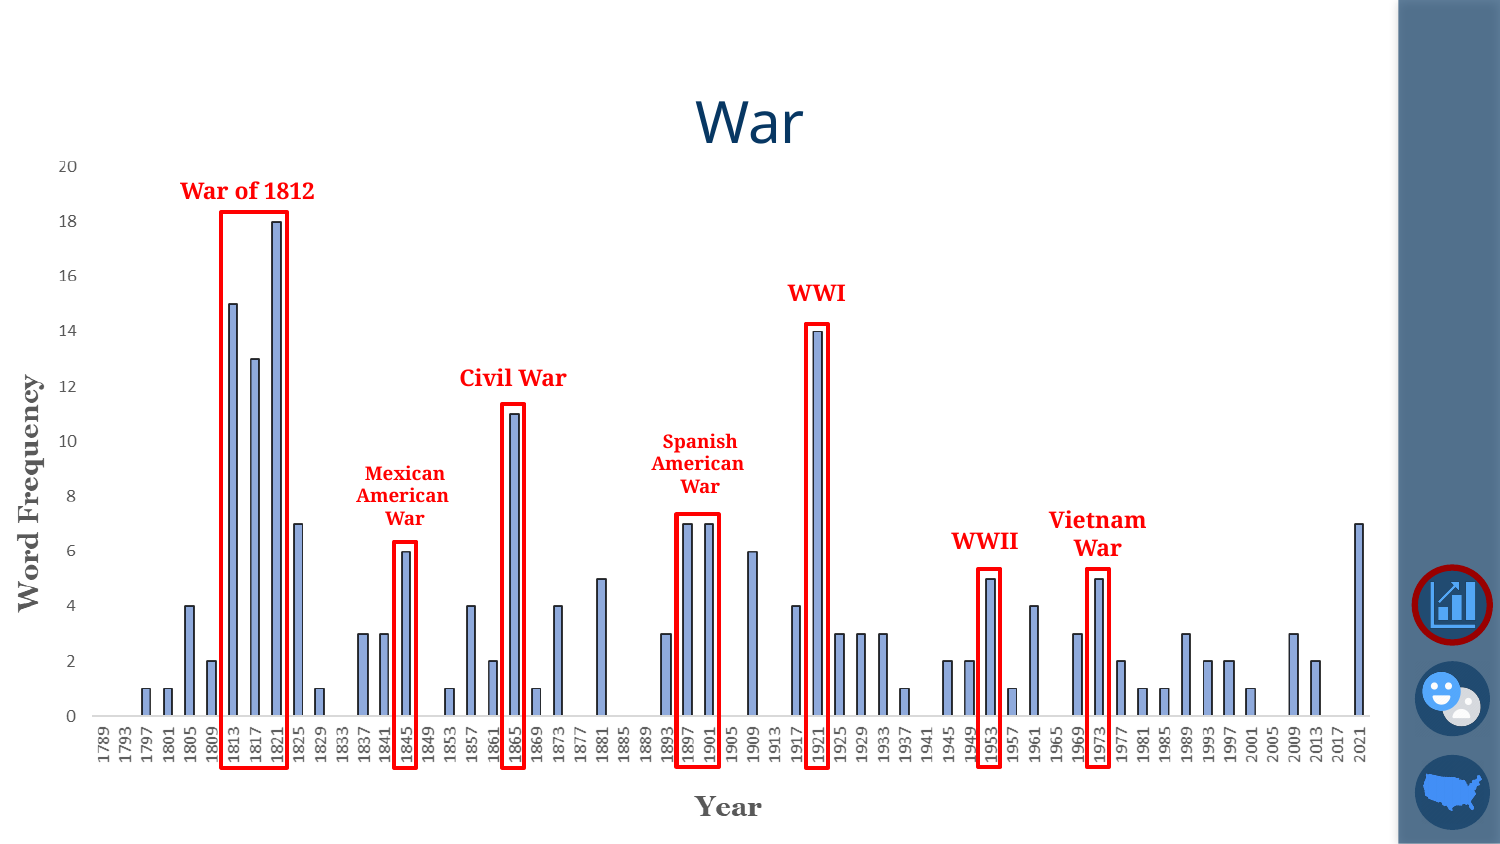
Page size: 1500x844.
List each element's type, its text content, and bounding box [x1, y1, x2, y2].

text_box [1398, 0, 1500, 844]
picture [0, 145, 1391, 825]
picture [1420, 760, 1485, 825]
title War [0, 0, 1394, 143]
text_box [1436, 567, 1468, 571]
text_box [1435, 754, 1470, 759]
picture [1414, 660, 1491, 737]
picture [1420, 573, 1485, 637]
